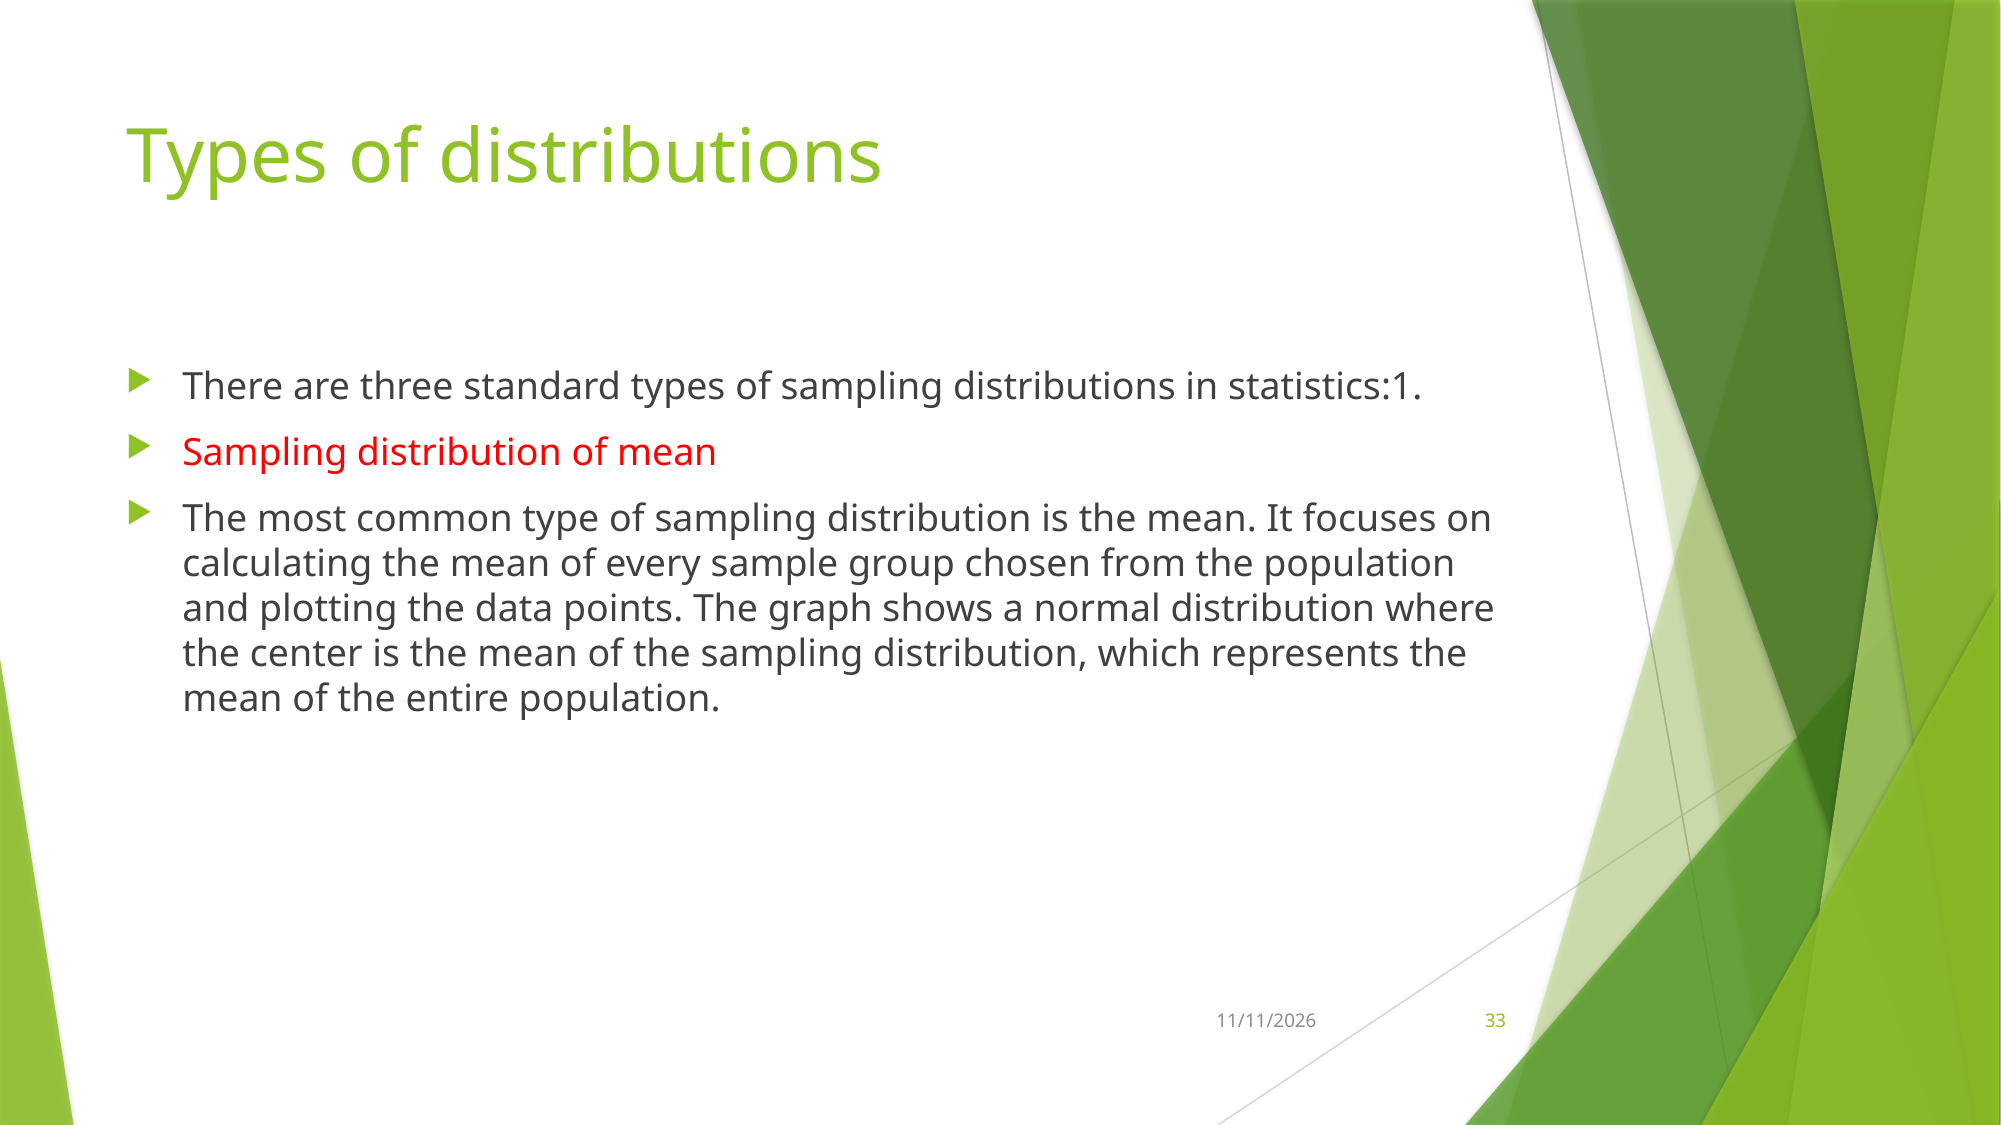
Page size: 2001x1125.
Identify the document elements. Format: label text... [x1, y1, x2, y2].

slide_number 33 [1409, 991, 1522, 1051]
list There are three standard types of sampling distributions in statistics:1. Sampling distribution of mean The most common type of sampling distribution is the mean. It focuses on calculating the mean of every sample group chosen from the population and plotting the data points. The graph shows a normal distribution where the center is the mean of the sampling distribution, which represents the mean of the entire population. [111, 354, 1522, 992]
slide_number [1181, 991, 1332, 1051]
title Types of distributions [111, 99, 1522, 317]
